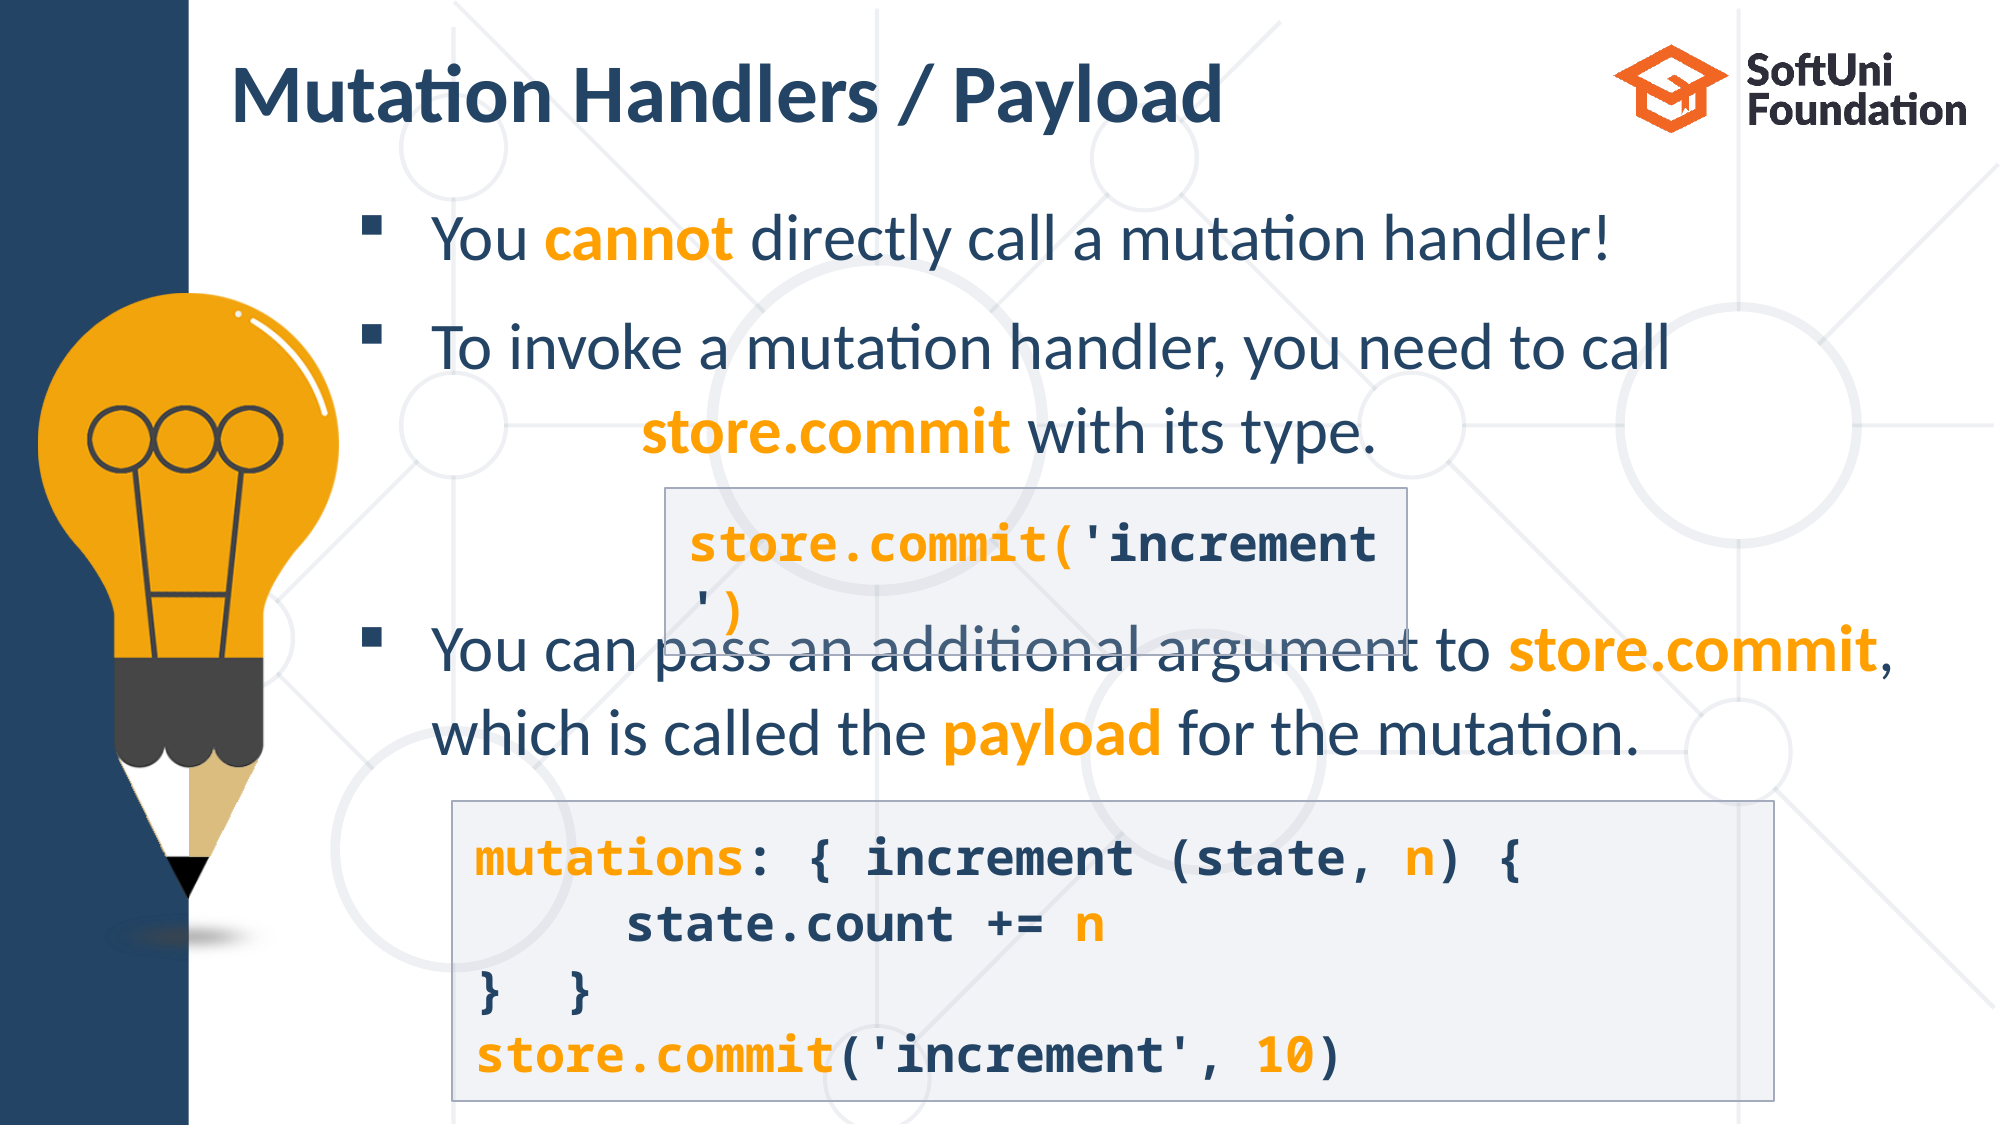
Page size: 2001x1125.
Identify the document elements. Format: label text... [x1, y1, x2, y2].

text_box store.commit('increment') [665, 487, 1408, 656]
picture [1613, 44, 1966, 133]
picture [38, 293, 338, 961]
list You cannot directly call a mutation handler! To invoke a mutation handler, you need to call store.commit with its type. You can pass an additional argument to store.commit, which is called the payload for the mutation. [338, 183, 1968, 1050]
text_box mutations: { increment (state, n) { state.count += n } } store.commit('increment', 10) [452, 801, 1774, 1101]
title Mutation Handlers / Payload [212, 16, 1591, 162]
